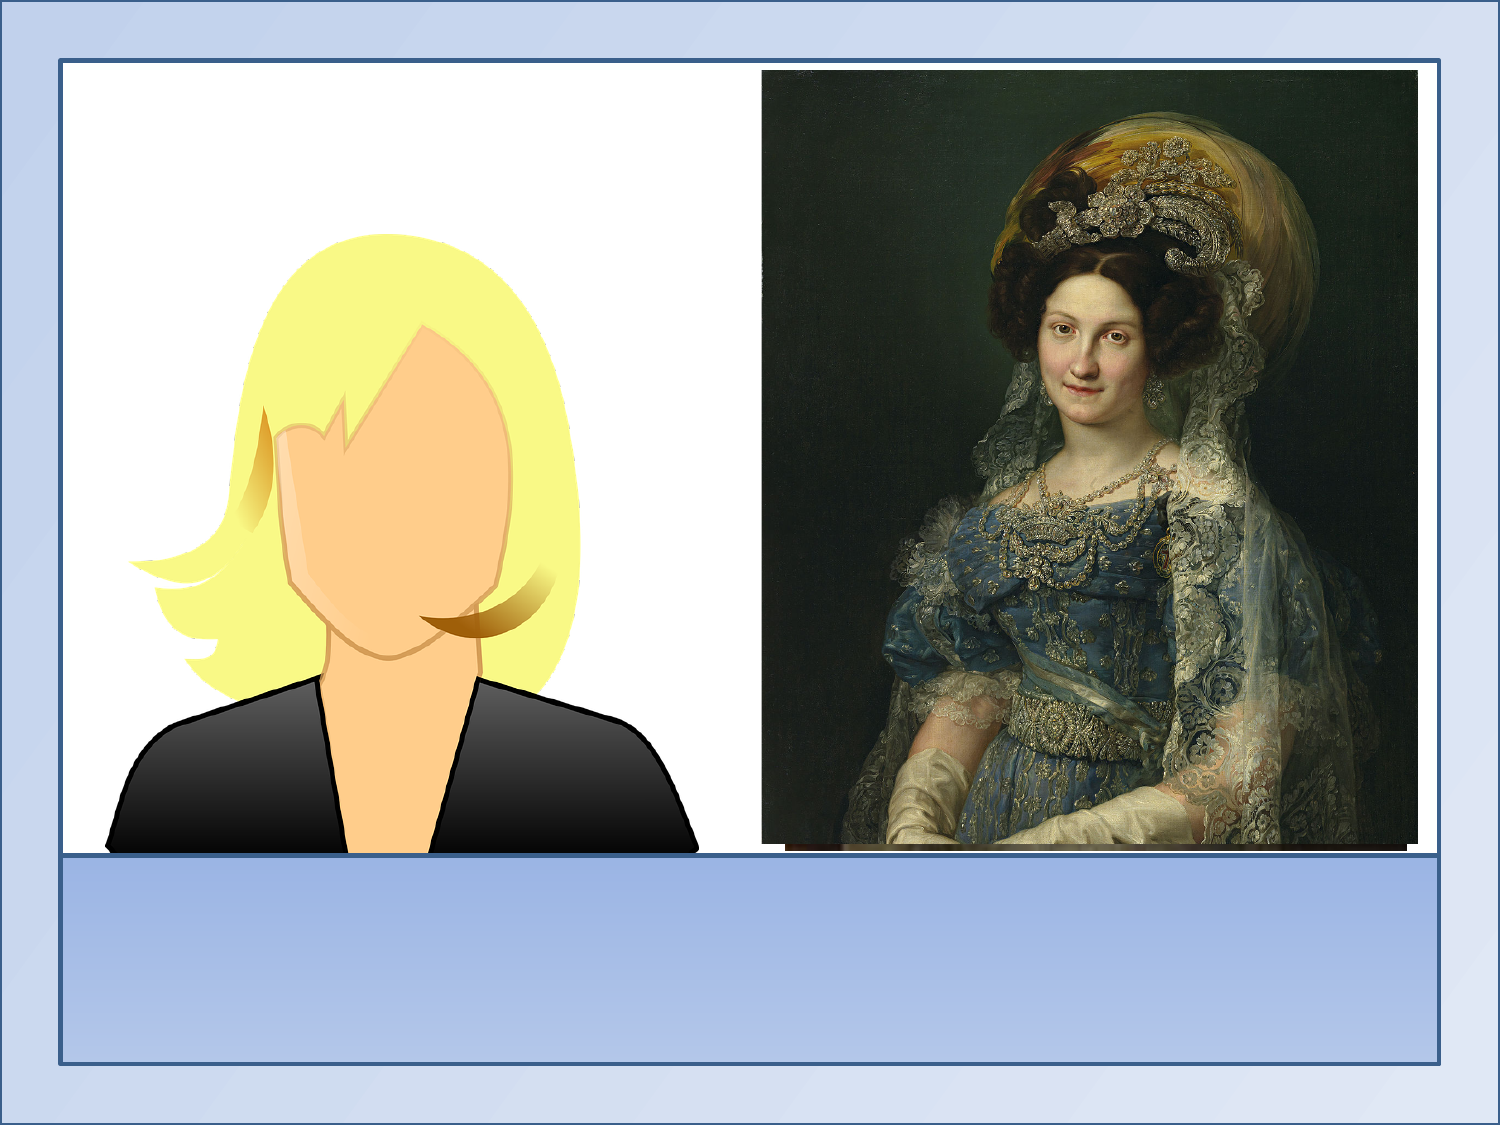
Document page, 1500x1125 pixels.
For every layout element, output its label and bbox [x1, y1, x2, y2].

text_box [0, 0, 1500, 1125]
picture [105, 234, 699, 880]
text_box [63, 853, 1437, 1062]
picture [761, 70, 1419, 852]
